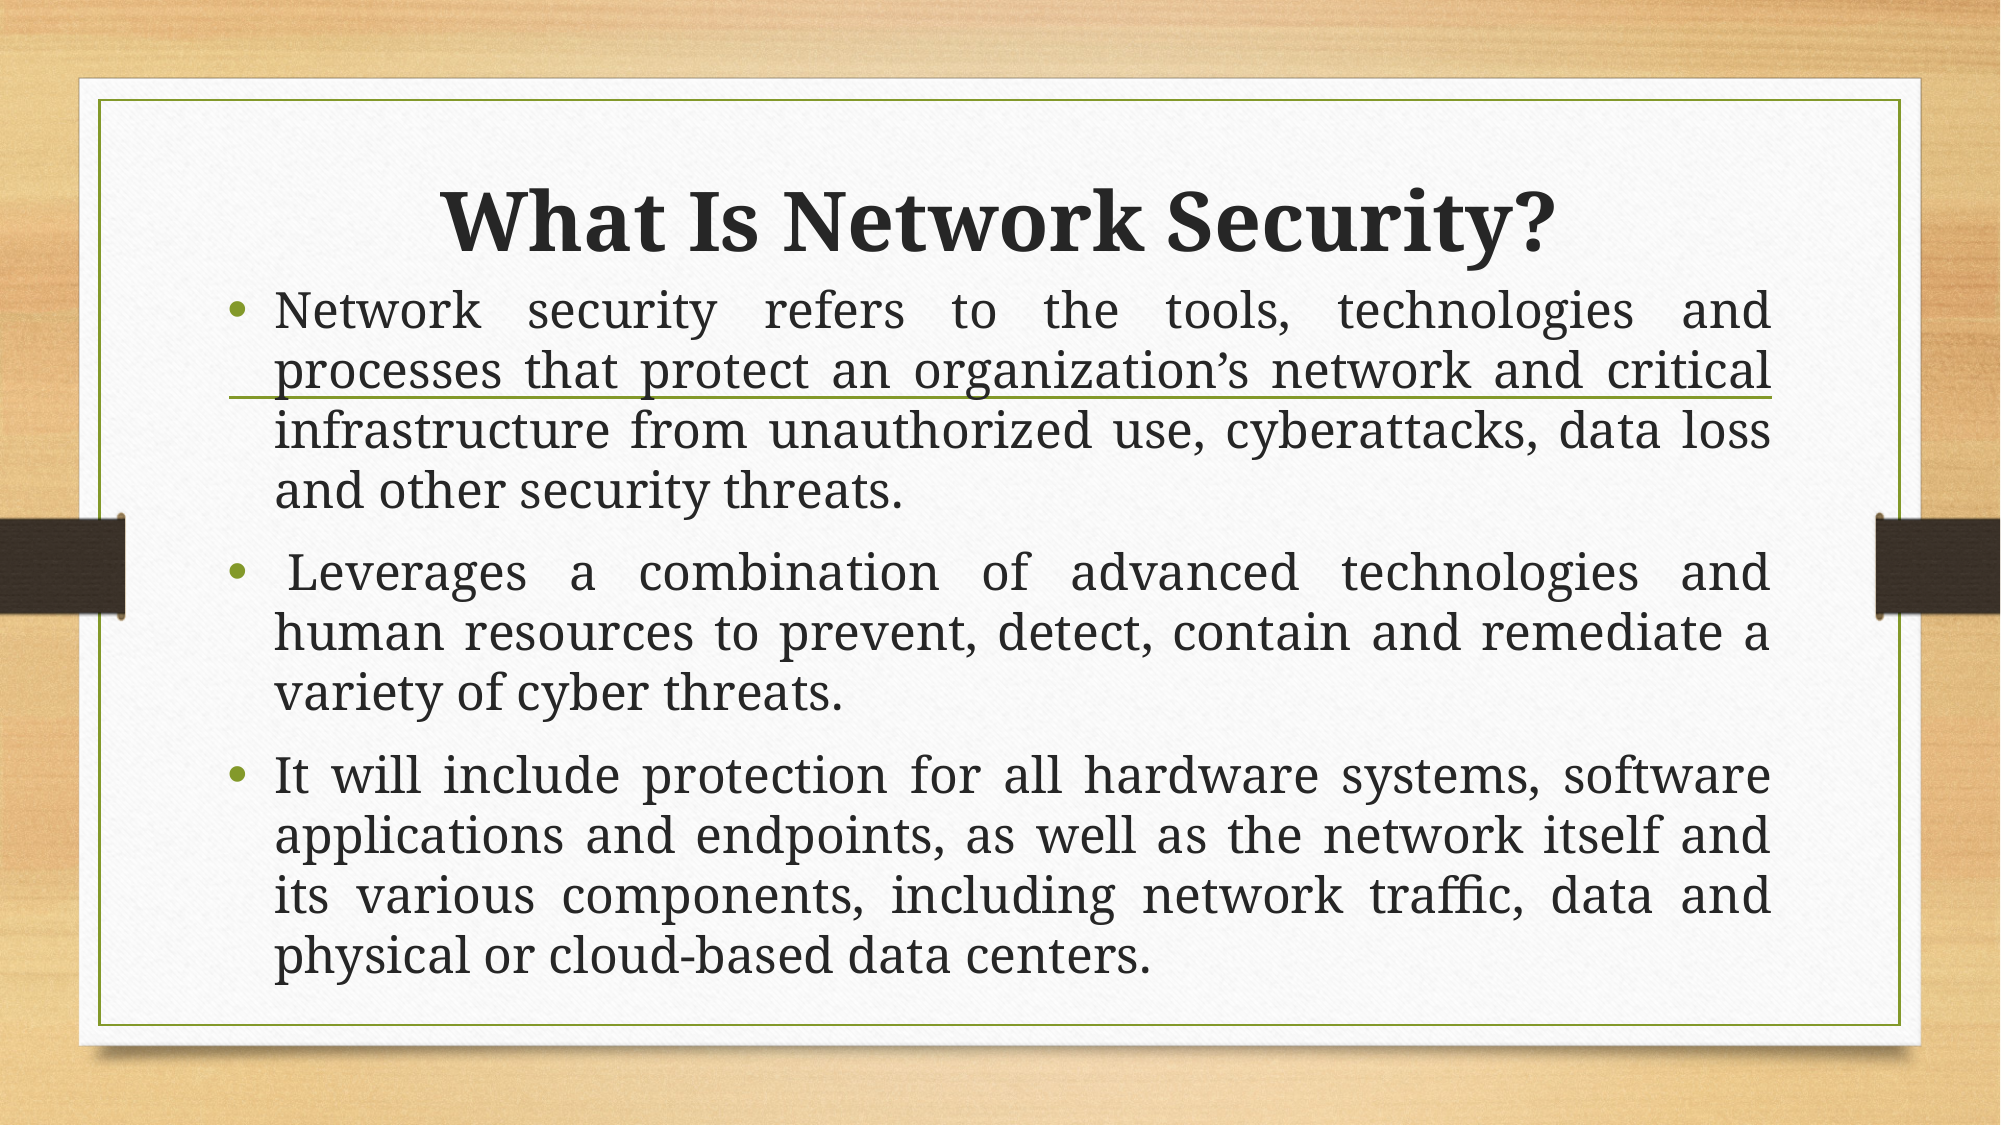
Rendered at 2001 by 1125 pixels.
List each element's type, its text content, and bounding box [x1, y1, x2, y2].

list Network security refers to the tools, technologies and processes that protect an organization’s network and critical infrastructure from unauthorized use, cyberattacks, data loss and other security threats. Leverages a combination of advanced technologies and human resources to prevent, detect, contain and remediate a variety of cyber threats. It will include protection for all hardware systems, software applications and endpoints, as well as the network itself and its various components, including network traffic, data and physical or cloud-based data centers. [212, 270, 1788, 964]
picture [0, 0, 2001, 1125]
title What Is Network Security? [212, 161, 1788, 270]
